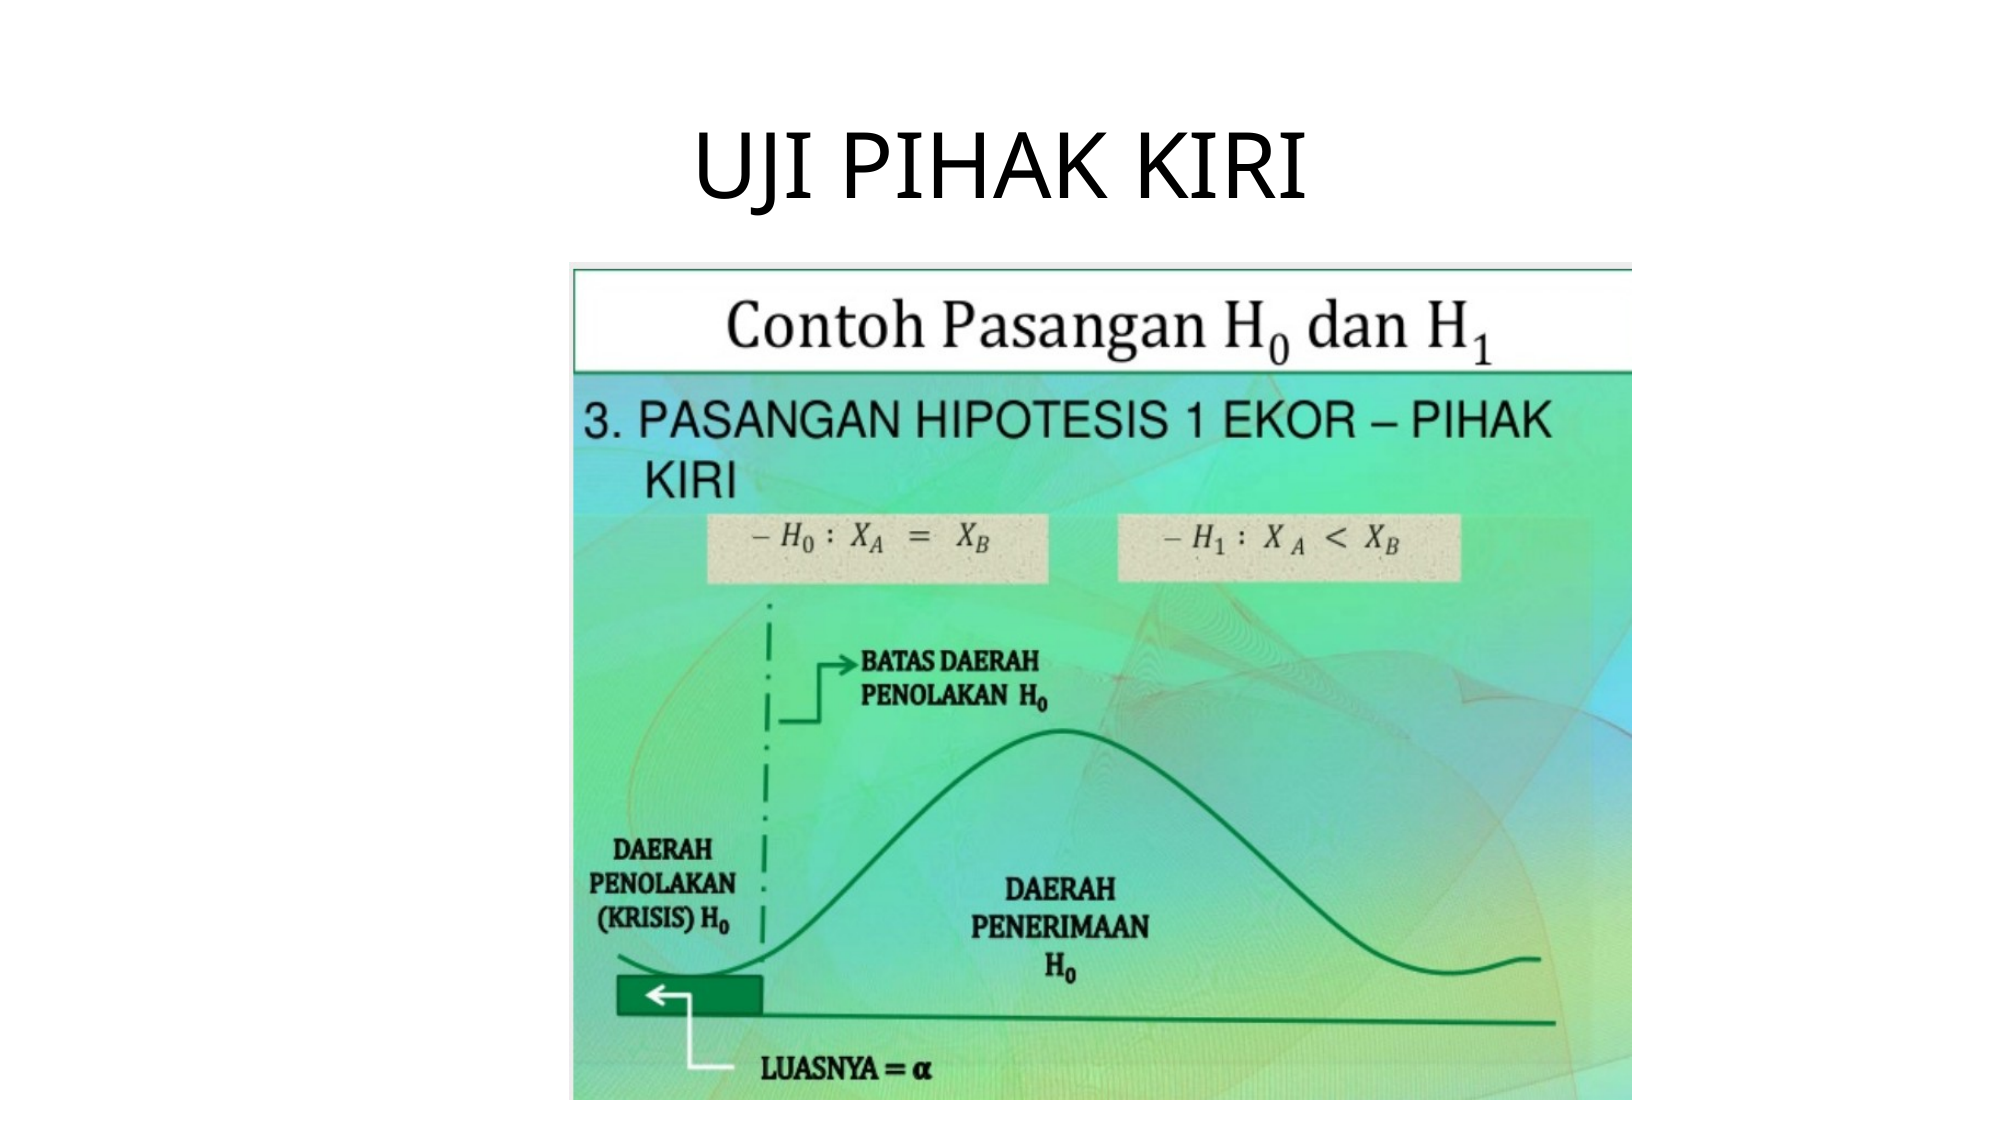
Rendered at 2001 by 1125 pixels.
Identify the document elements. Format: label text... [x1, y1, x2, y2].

title UJI PIHAK KIRI [137, 59, 1863, 278]
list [569, 262, 1632, 1100]
